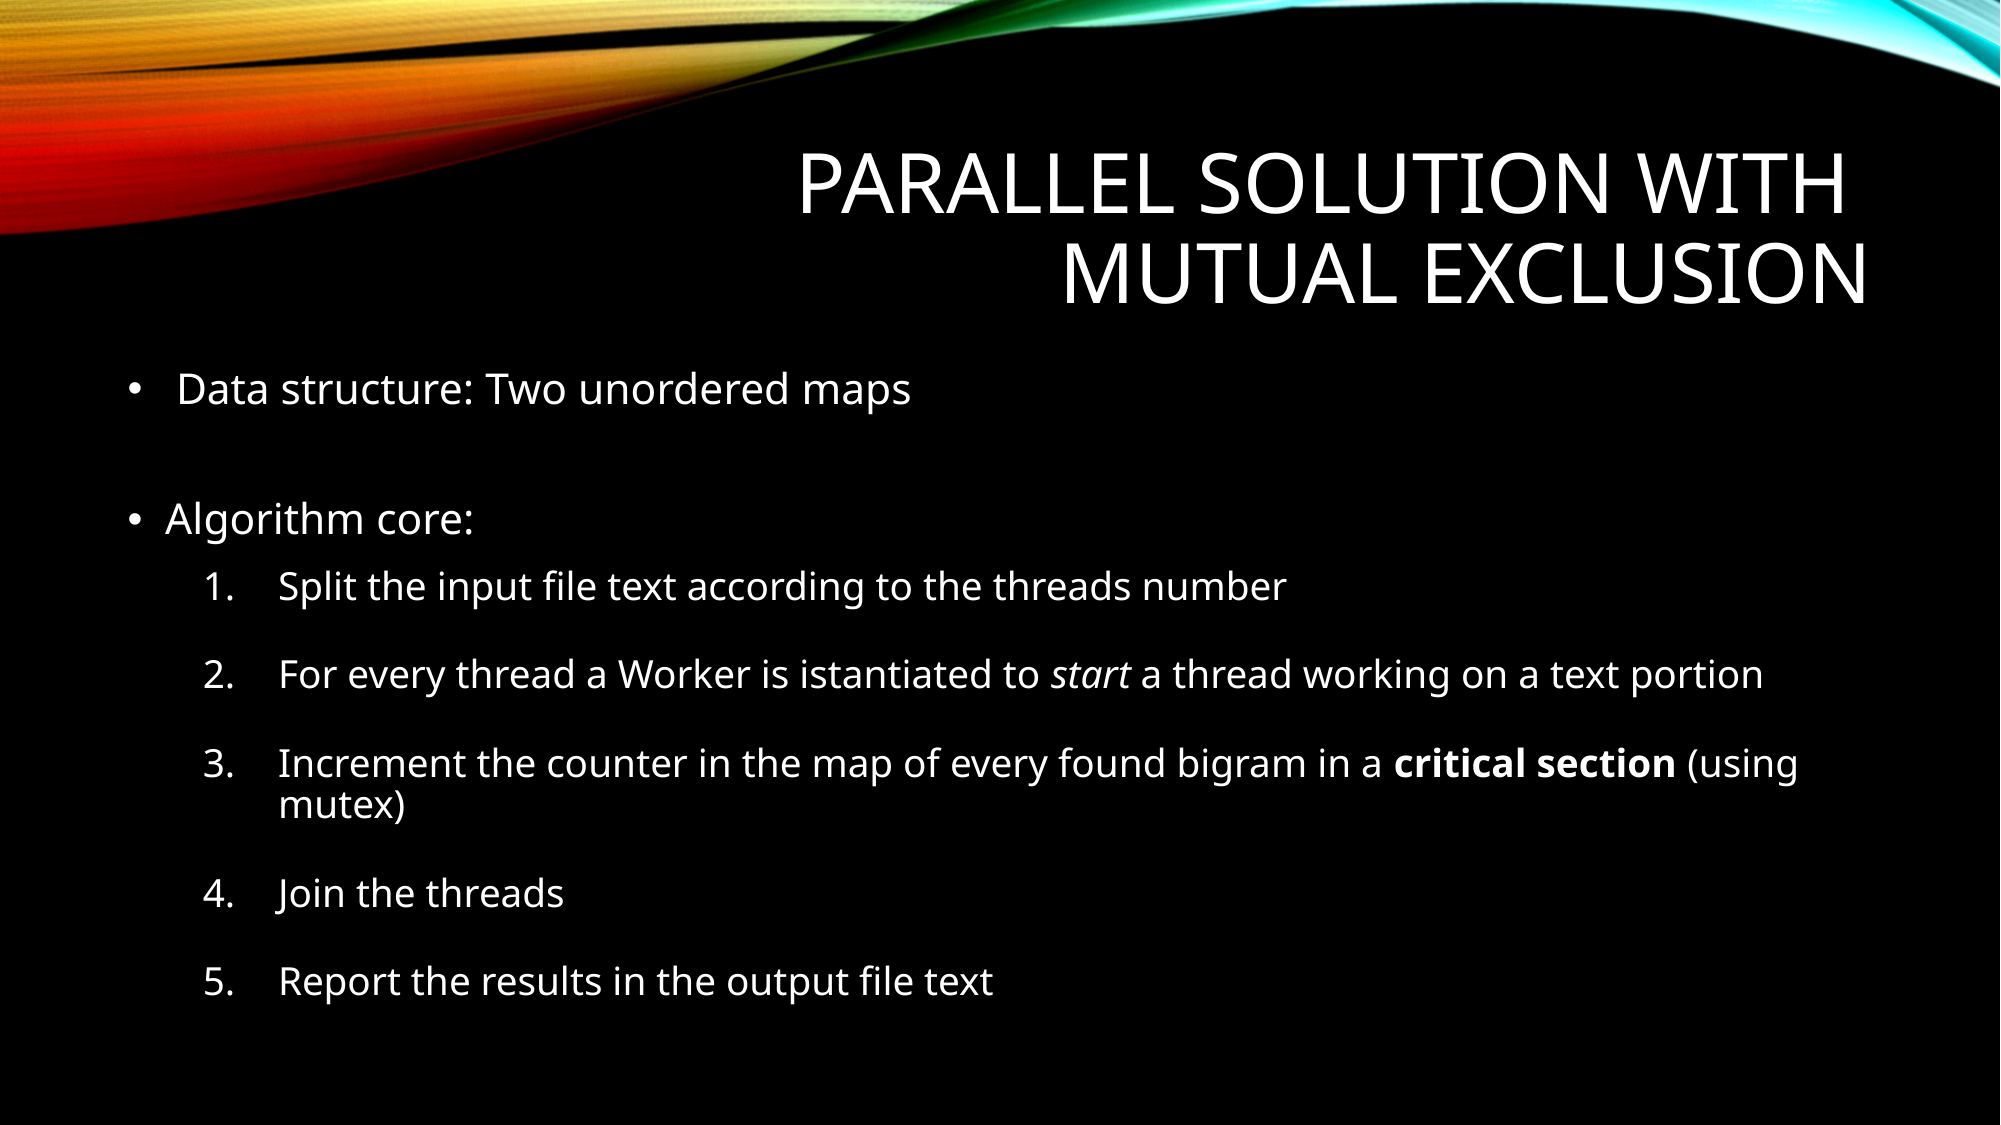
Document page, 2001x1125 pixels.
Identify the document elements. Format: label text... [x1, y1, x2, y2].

title Parallel solution with mutual exclusion [57, 125, 1888, 338]
picture [0, 0, 2000, 237]
list Data structure: Two unordered maps Algorithm core: Split the input file text according to the threads number For every thread a Worker is istantiated to start a thread working on a text portion Increment the counter in the map of every found bigram in a critical section (using mutex) Join the threads Report the results in the output file text [112, 360, 1888, 1021]
